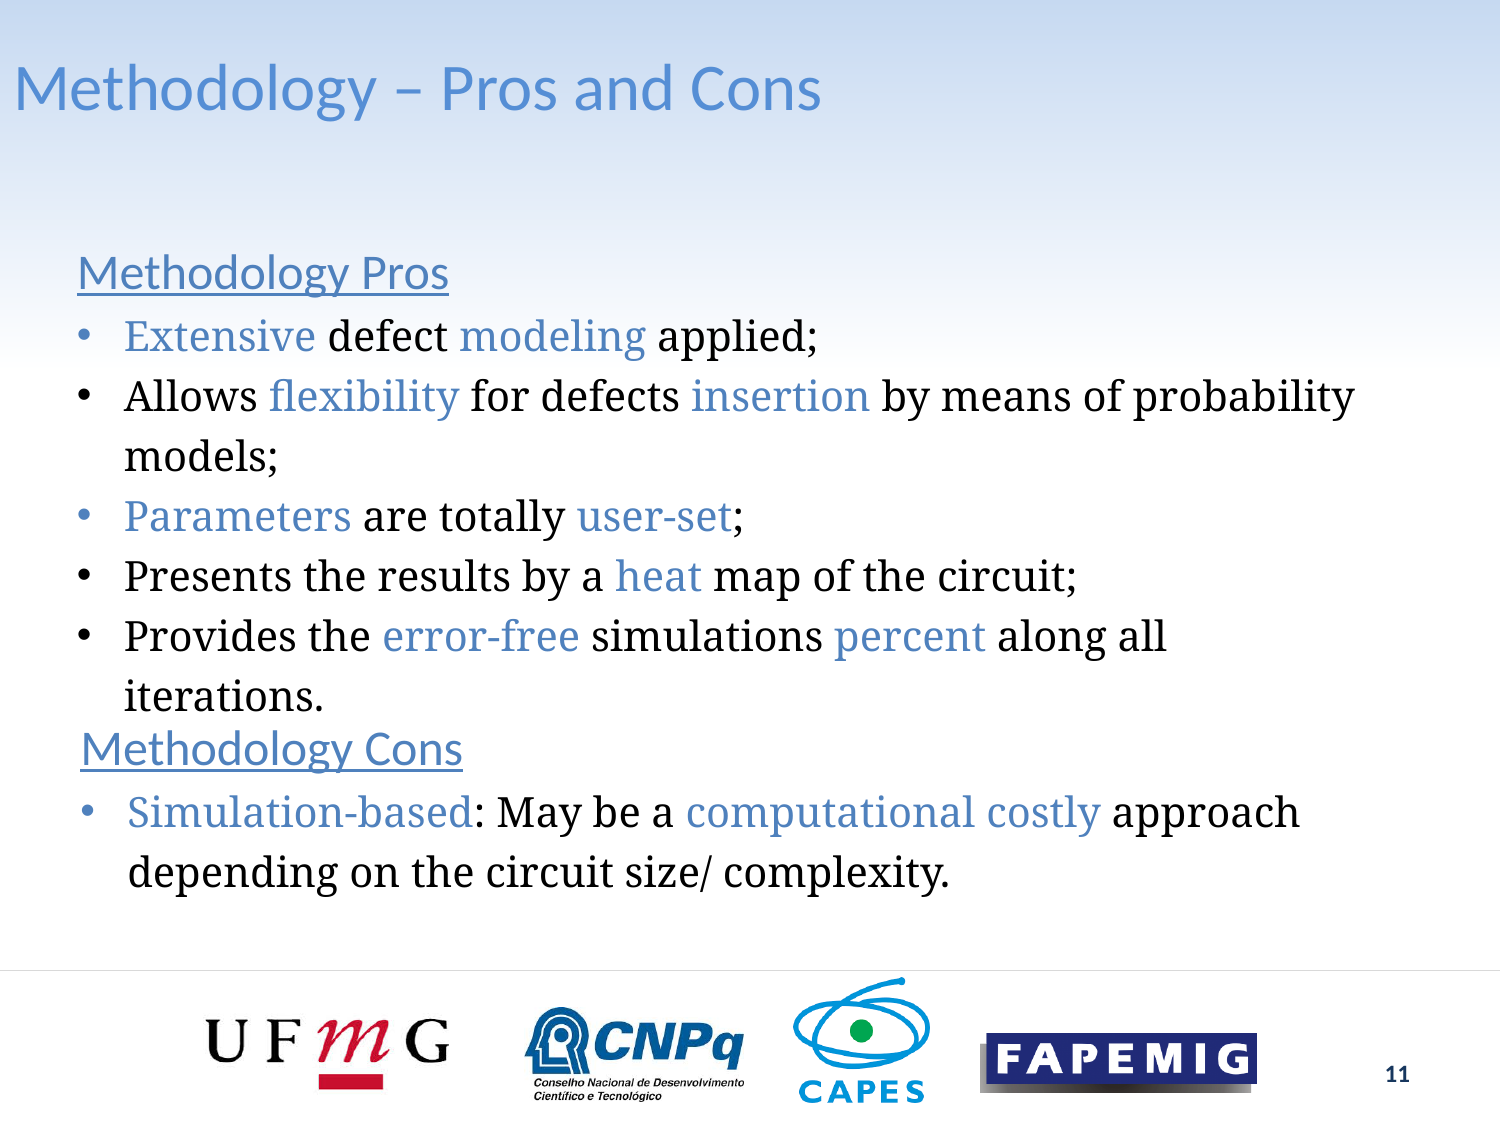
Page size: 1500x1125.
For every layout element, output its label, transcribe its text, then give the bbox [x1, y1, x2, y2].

text_box Methodology Pros Extensive defect modeling applied; Allows flexibility for defects insertion by means of probability models; Parameters are totally user-set; Presents the results by a heat map of the circuit; Provides the error-free simulations percent along all iterations. [62, 220, 1394, 727]
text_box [189, 977, 1257, 1112]
slide_number 11 [1260, 1042, 1425, 1103]
text_box Methodology Cons Simulation-based: May be a computational costly approach depending on the circuit size/ complexity. [65, 696, 1397, 903]
text_box Methodology – Pros and Cons [0, 36, 1499, 132]
